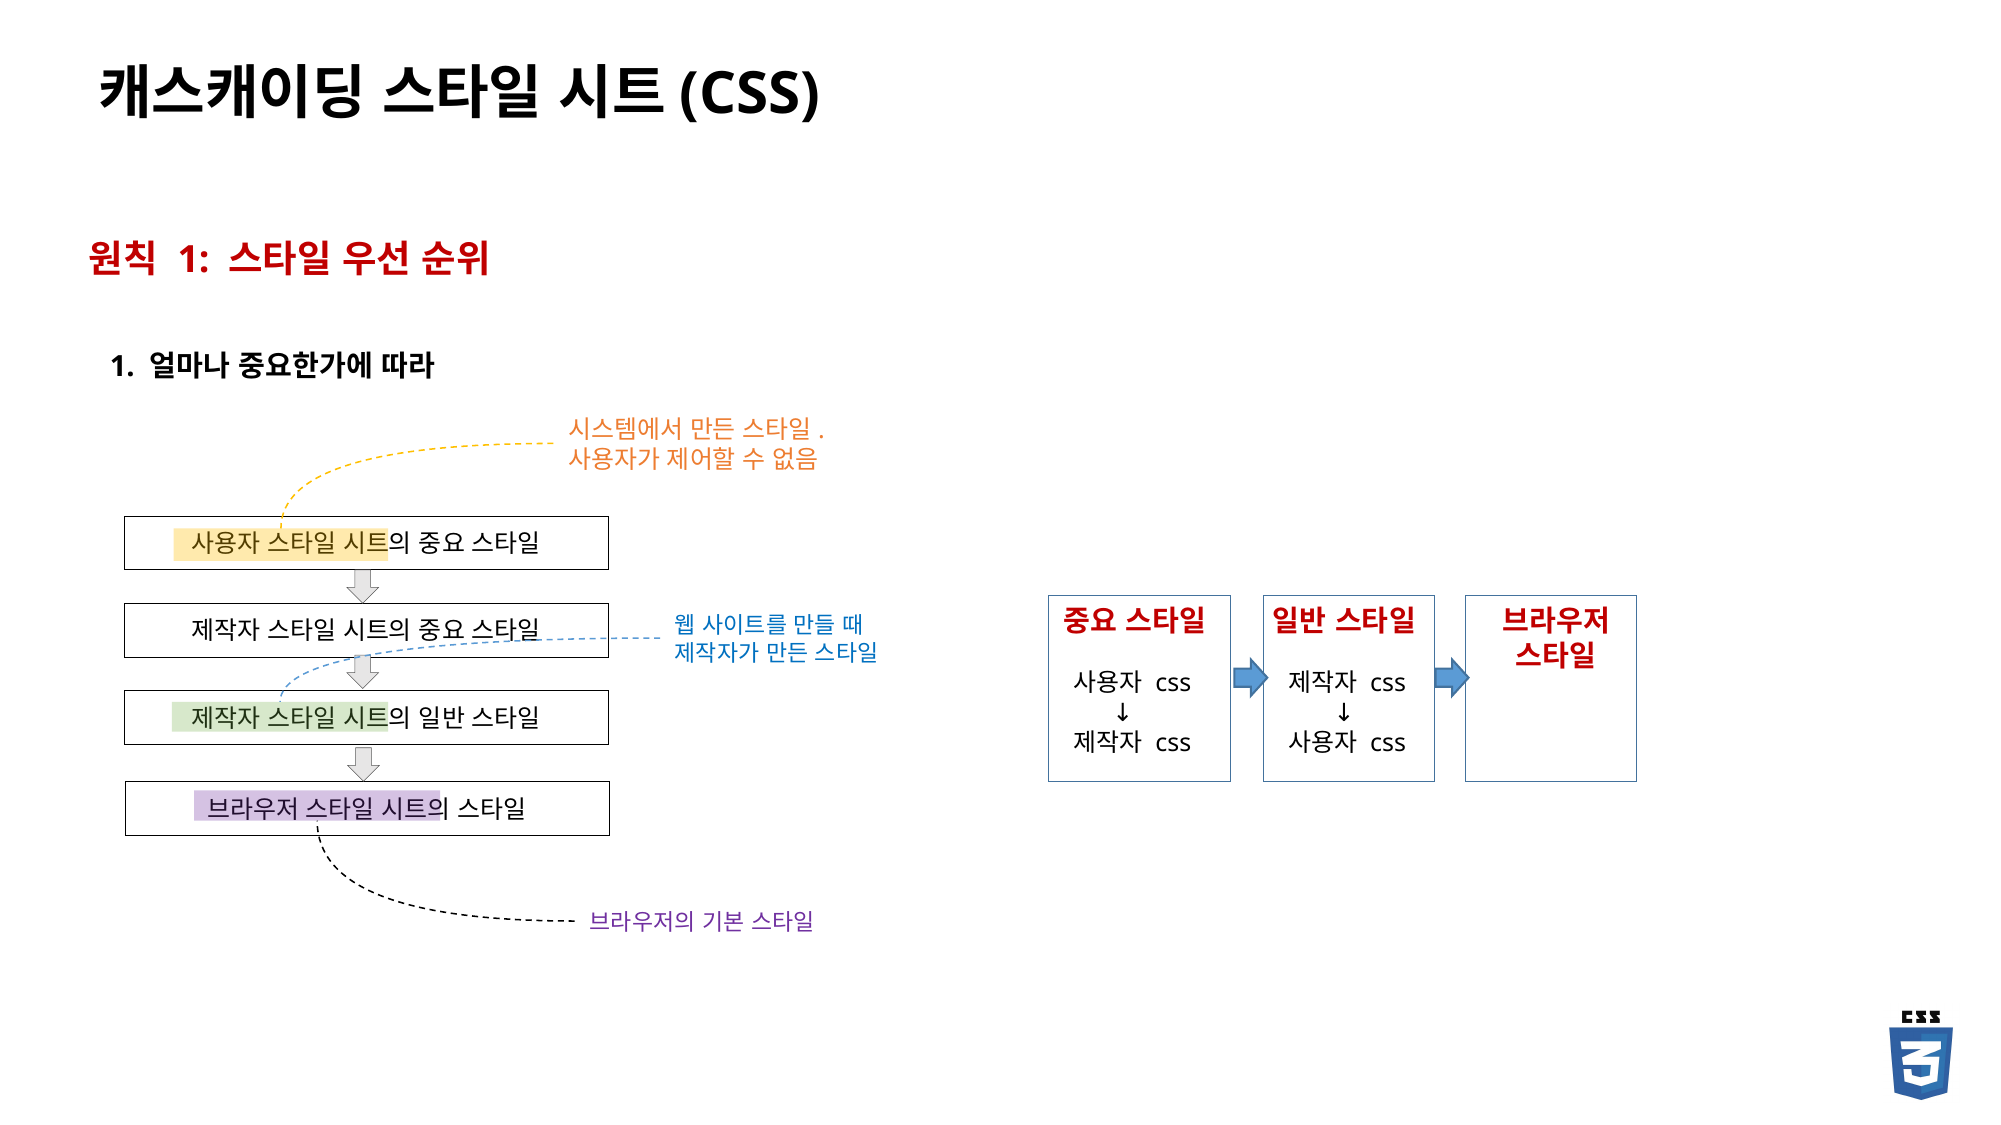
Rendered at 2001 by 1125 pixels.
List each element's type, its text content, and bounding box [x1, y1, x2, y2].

text_box 제작자 스타일 시트의 중요 스타일 [123, 602, 360, 658]
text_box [171, 603, 921, 732]
picture [1883, 1003, 1960, 1103]
text_box 사용자 스타일 시트의 중요 스타일 [123, 515, 609, 571]
text_box [345, 746, 382, 783]
title 캐스캐이딩 스타일 시트(CSS) [83, 40, 1575, 150]
text_box [1241, 656, 1258, 699]
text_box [173, 406, 890, 562]
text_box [1048, 595, 1241, 782]
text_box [1460, 595, 1653, 782]
text_box [344, 568, 382, 603]
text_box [1258, 595, 1451, 782]
text_box 제작자 스타일 시트의 일반 스타일 [123, 689, 609, 745]
text_box [1451, 656, 1460, 699]
text_box 원칙 1: 스타일 우선 순위 [74, 227, 896, 287]
text_box 브라우저 스타일 시트의 스타일 [124, 780, 610, 836]
text_box 1. 얼마나 중요한가에 따라 [94, 339, 631, 390]
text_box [194, 790, 868, 943]
